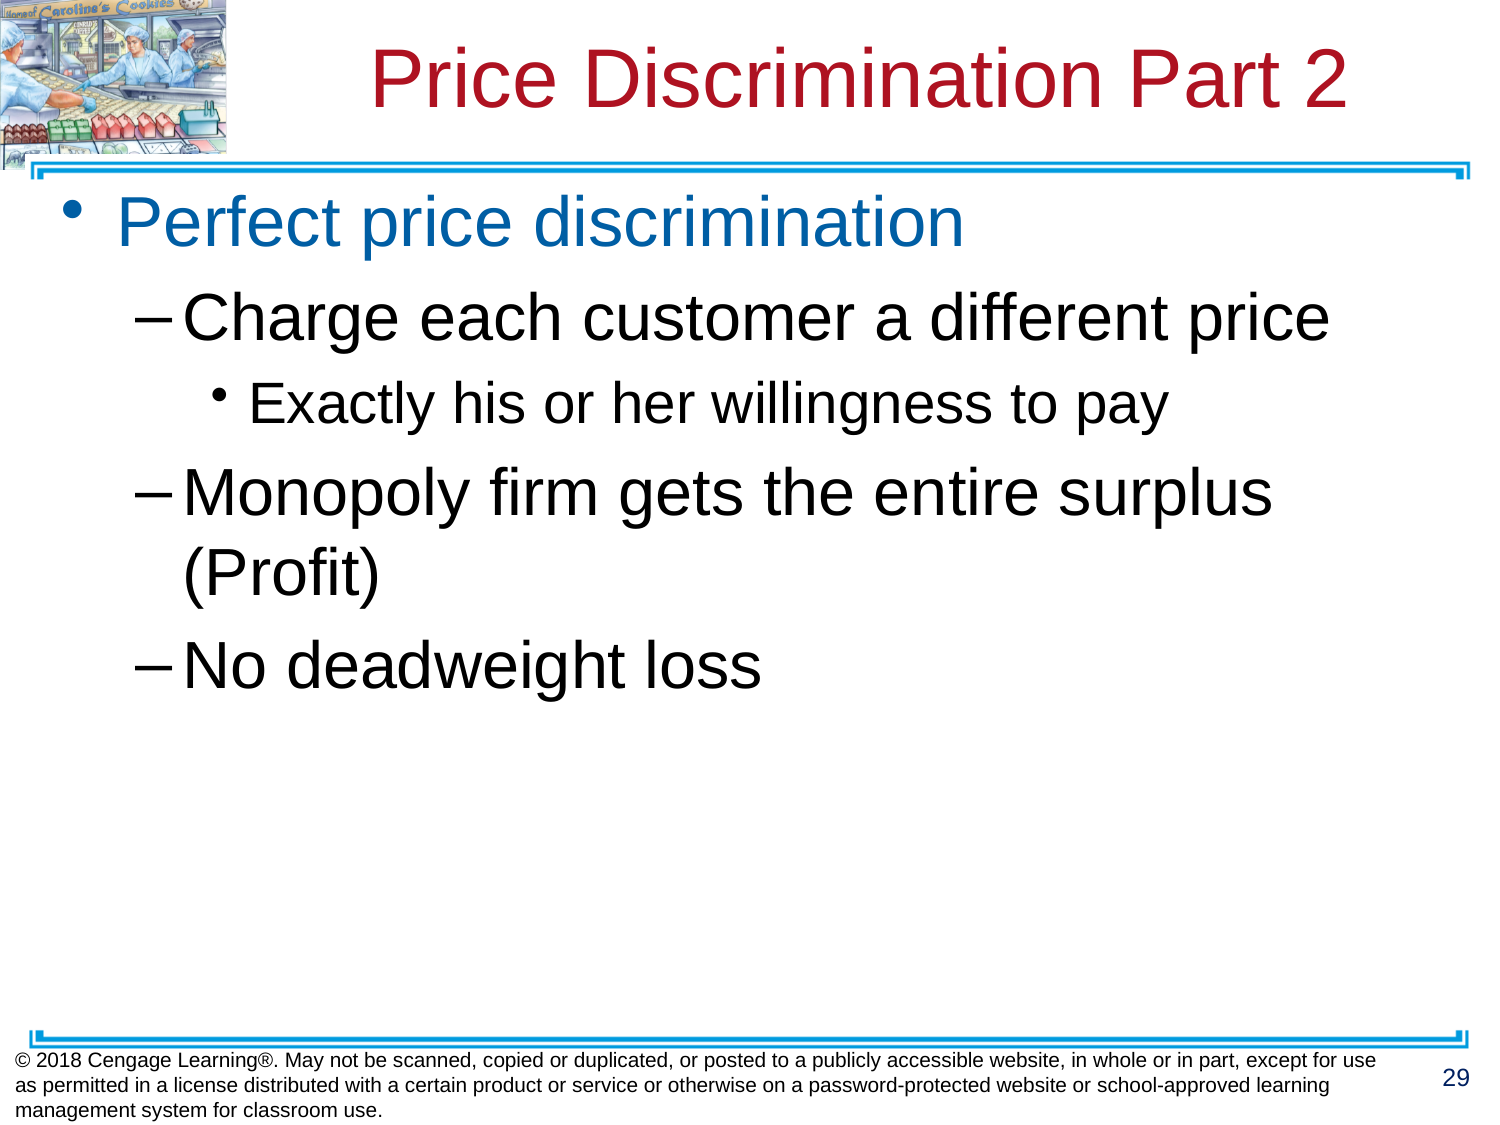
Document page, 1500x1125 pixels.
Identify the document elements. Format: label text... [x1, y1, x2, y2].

title Price Discrimination Part 2 [219, 16, 1500, 158]
slide_number 29 [1412, 1052, 1500, 1117]
picture [25, 1024, 1475, 1057]
footer © 2018 Cengage Learning®. May not be scanned, copied or duplicated, or posted to a publicly accessible website, in whole or in part, except for use as permitted in a license distributed with a certain product or service or otherwise on a password-protected website or school-approved learning management system for classroom use. [0, 1043, 1400, 1125]
list Perfect price discrimination Charge each customer a different price Exactly his or her willingness to pay Monopoly firm gets the entire surplus (Profit) No deadweight loss [45, 168, 1450, 925]
picture [0, 0, 1475, 186]
